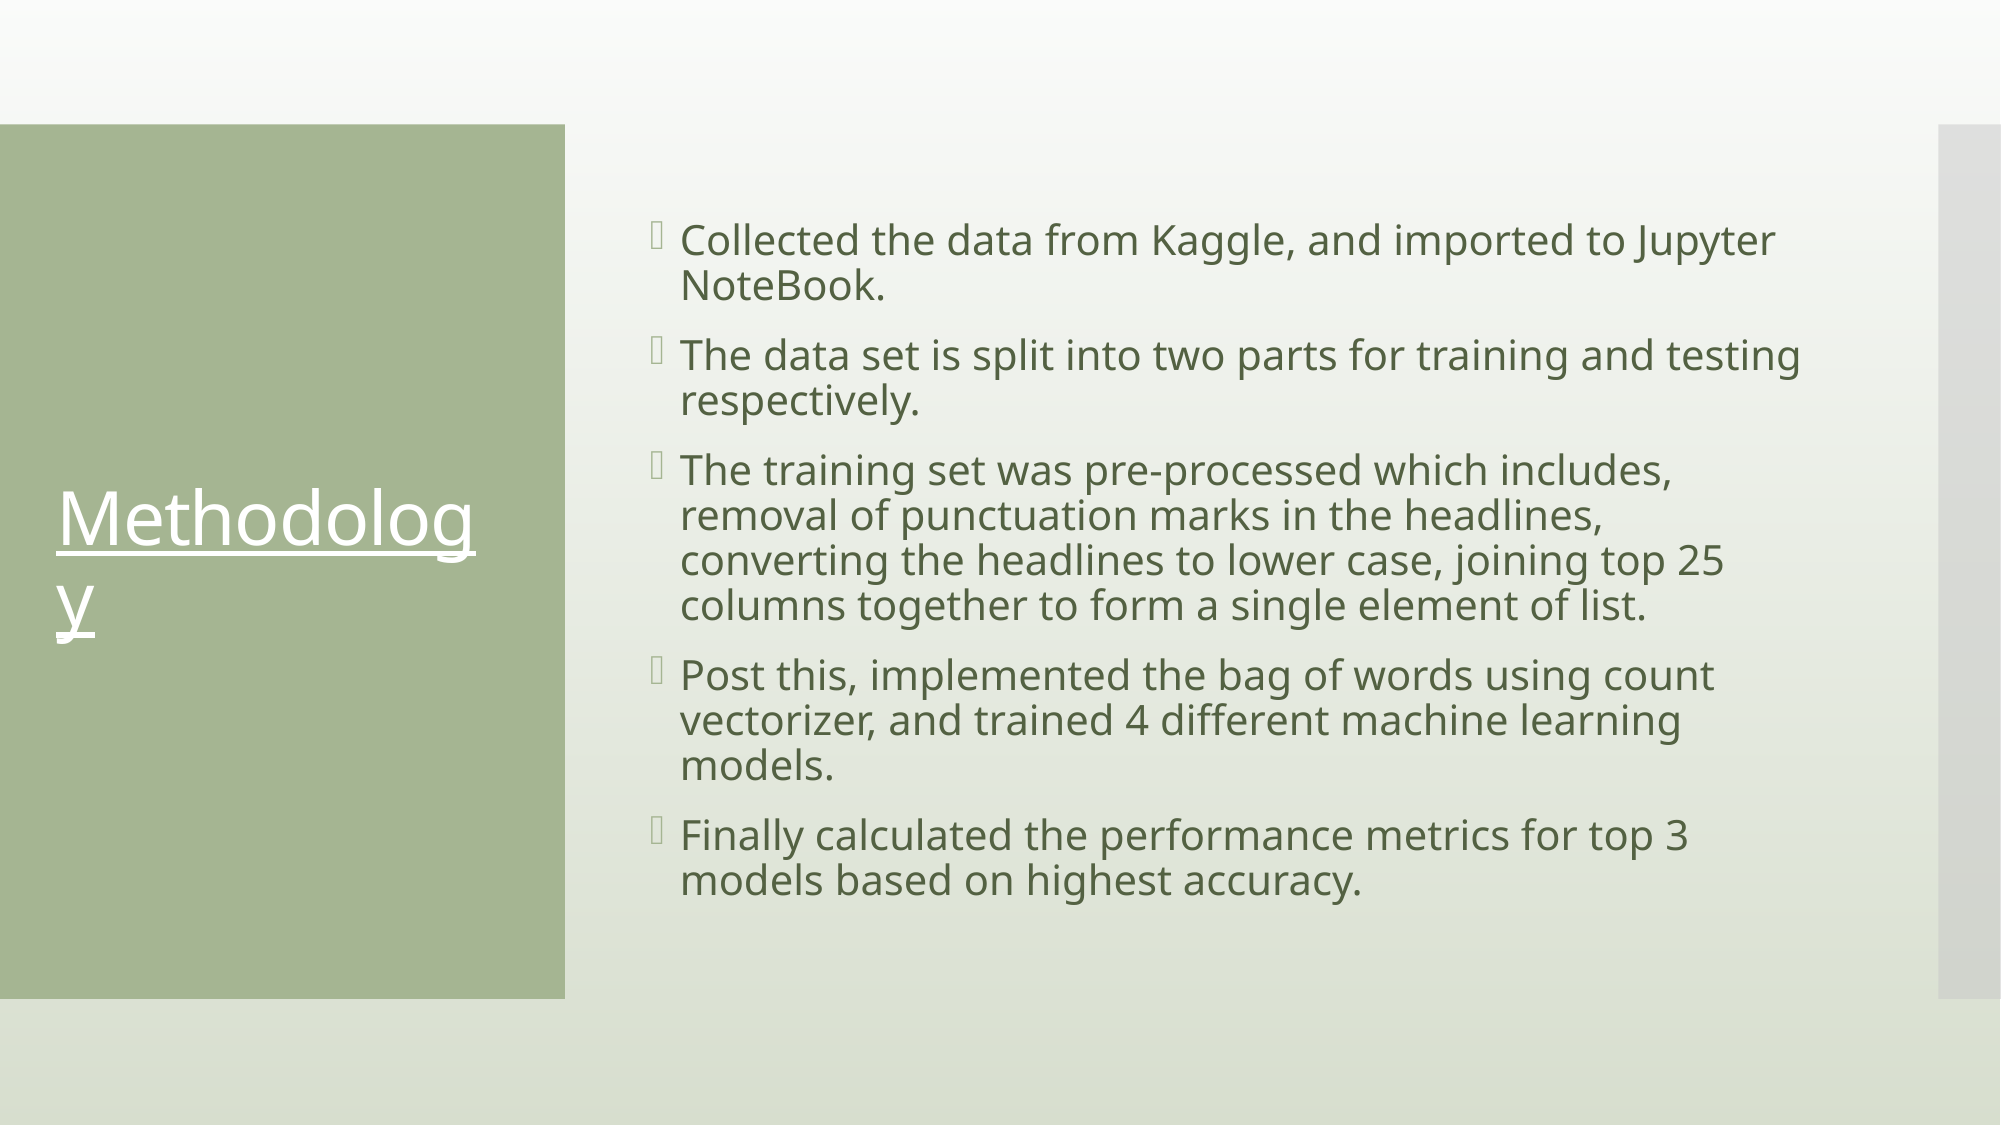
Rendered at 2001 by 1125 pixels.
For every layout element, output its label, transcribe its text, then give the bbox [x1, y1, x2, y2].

list Collected the data from Kaggle, and imported to Jupyter NoteBook. The data set is split into two parts for training and testing respectively. The training set was pre-processed which includes, removal of punctuation marks in the headlines, converting the headlines to lower case, joining top 25 columns together to form a single element of list. Post this, implemented the bag of words using count vectorizer, and trained 4 different machine learning models. Finally calculated the performance metrics for top 3 models based on highest accuracy. [634, 141, 1835, 982]
title Methodology [41, 184, 525, 940]
